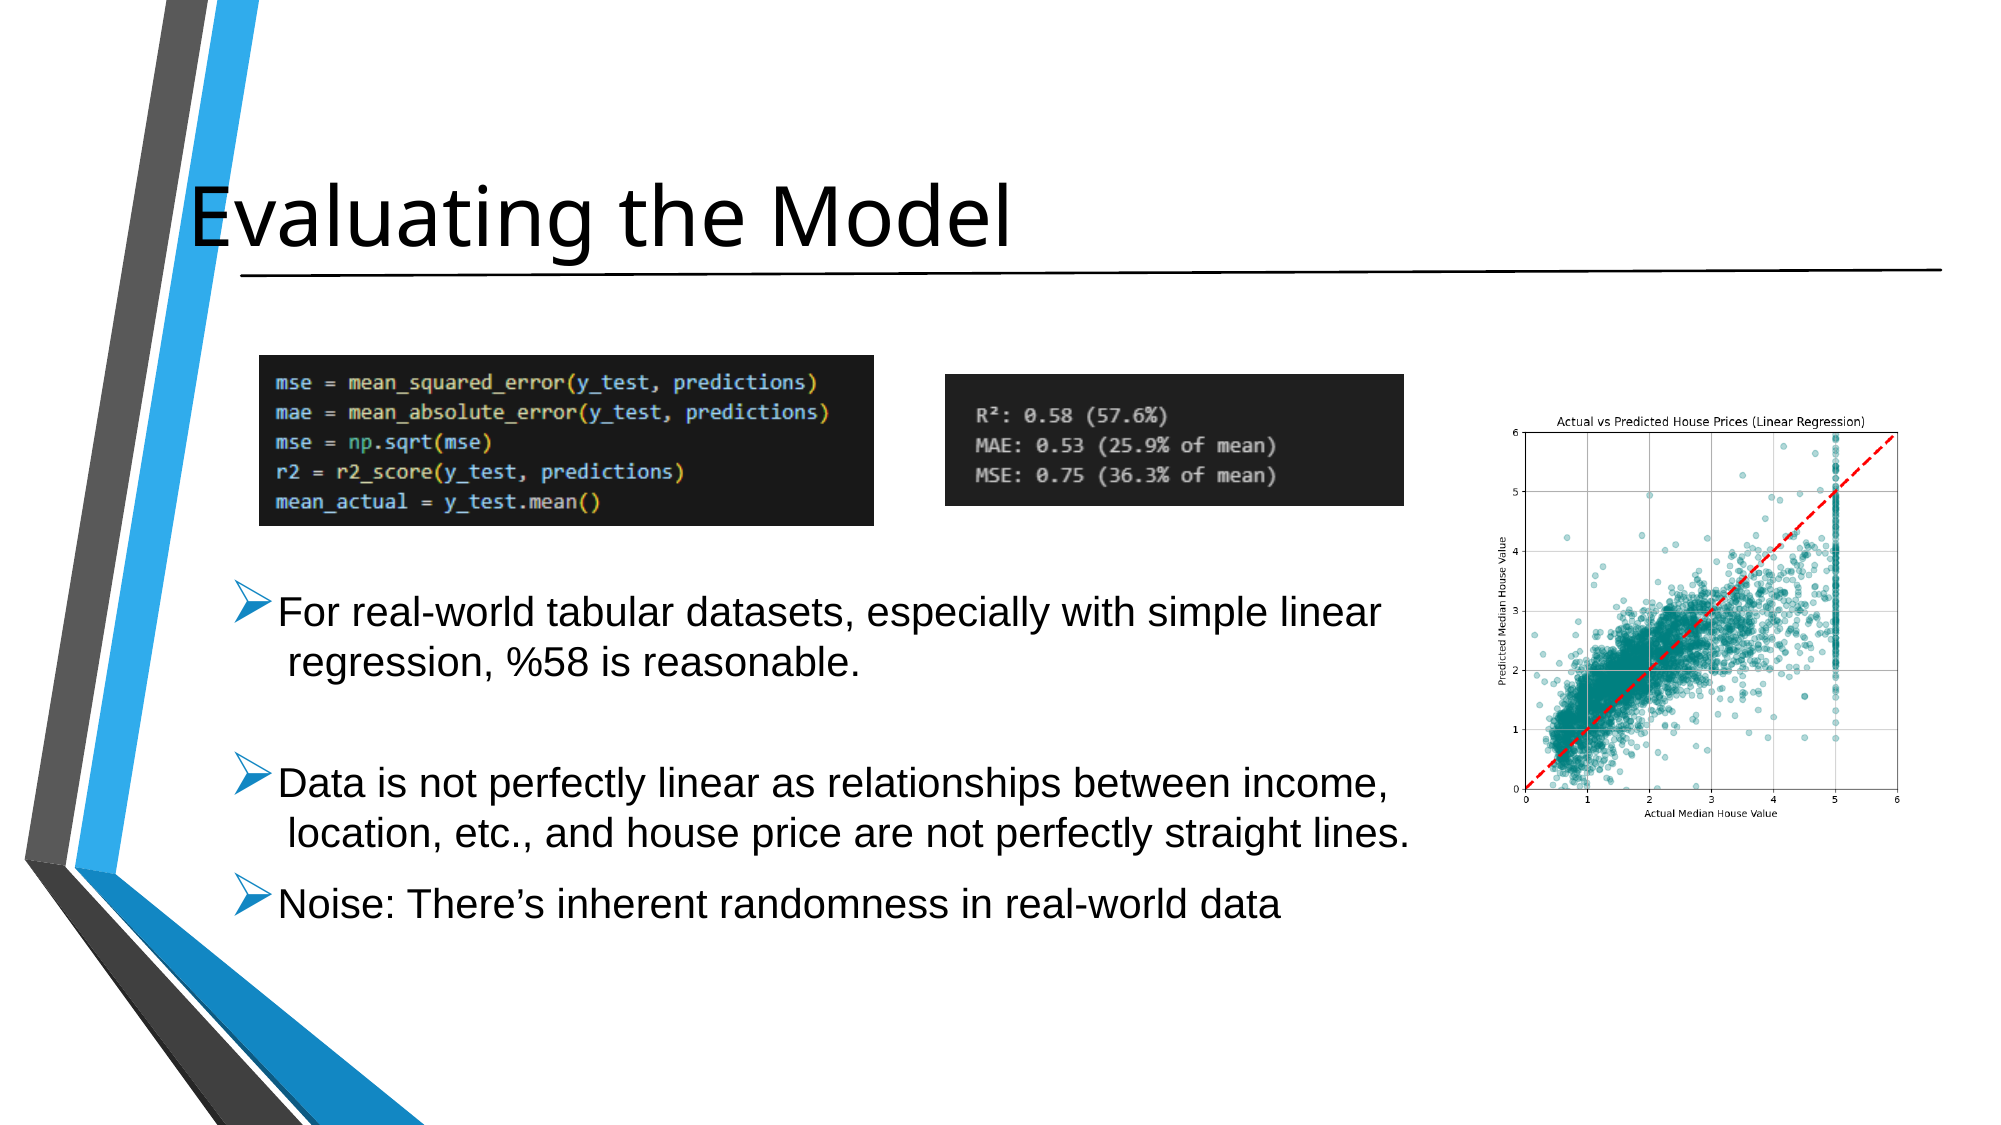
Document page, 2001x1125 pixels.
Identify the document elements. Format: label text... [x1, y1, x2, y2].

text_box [240, 269, 1942, 277]
picture [945, 374, 1404, 507]
text_box Evaluating the Model [32, 69, 1171, 357]
list For real-world tabular datasets, especially with simple linear regression, %58 is reasonable. Data is not perfectly linear as relationships between income, location, etc., and house price are not perfectly straight lines. Noise: There’s inherent randomness in real-world data [214, 534, 1858, 1048]
picture [1491, 409, 1907, 826]
picture [259, 355, 875, 527]
